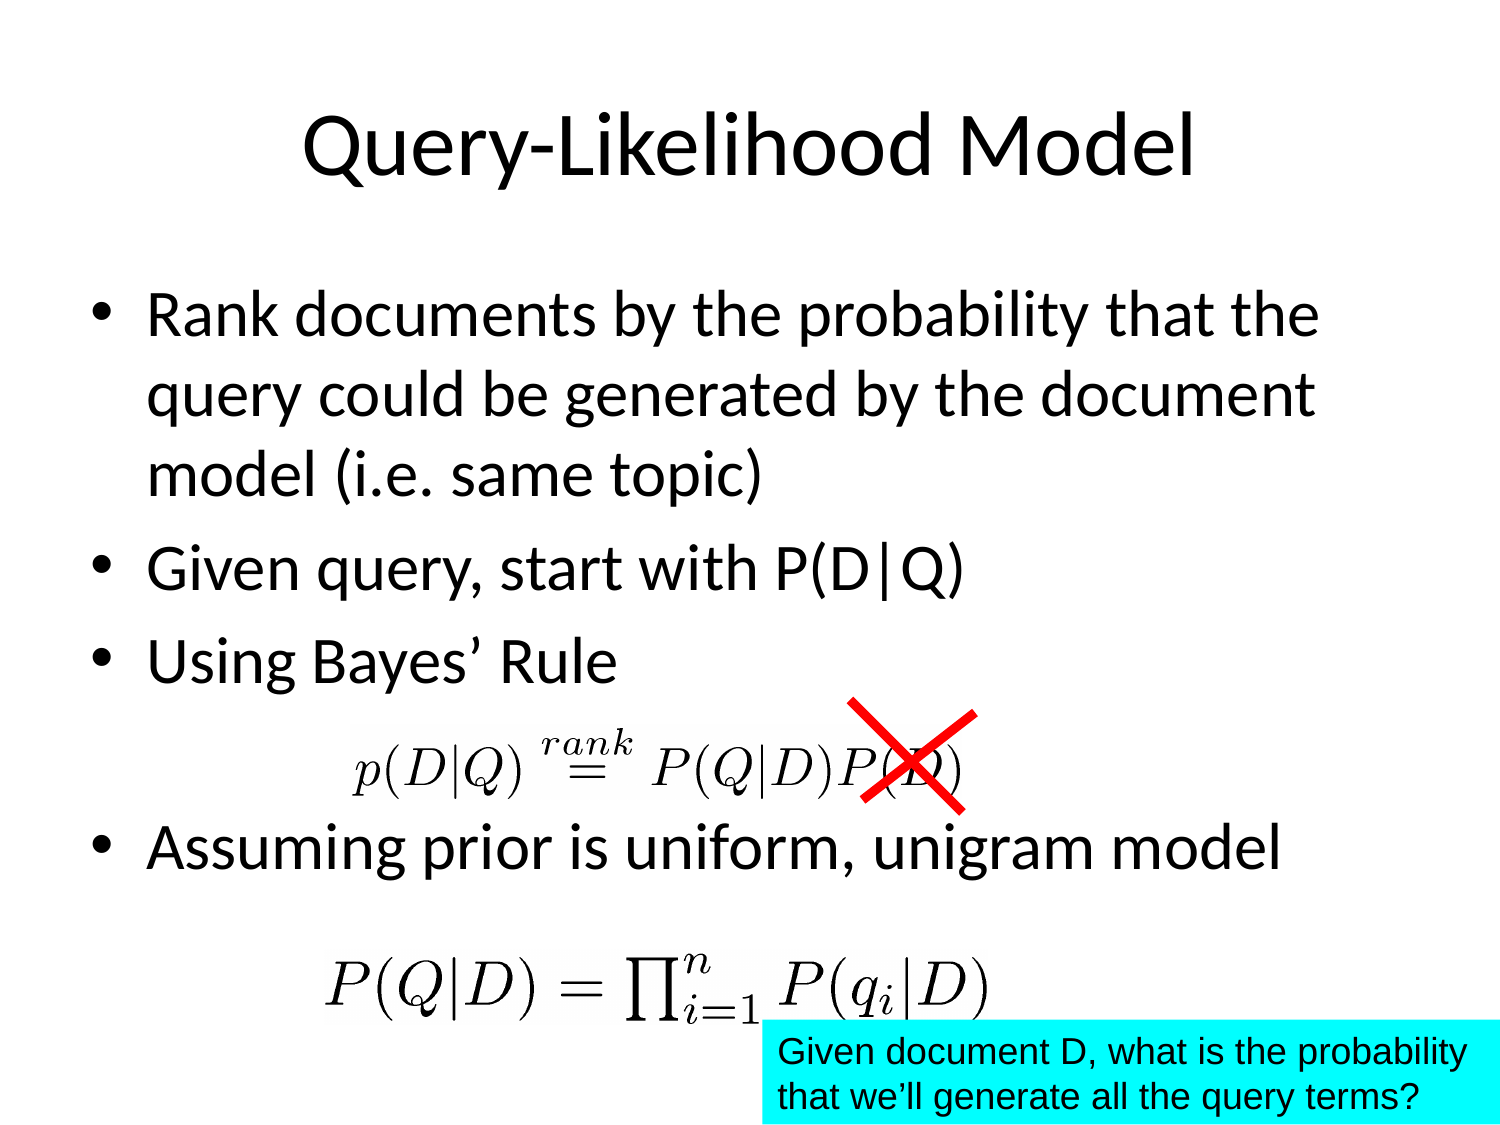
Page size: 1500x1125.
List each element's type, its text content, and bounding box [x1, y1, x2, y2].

text_box Given document D, what is the probability that we’ll generate all the query terms? [762, 1019, 1500, 1125]
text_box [849, 699, 976, 813]
picture [349, 724, 849, 801]
picture [324, 949, 988, 1026]
title Query-Likelihood Model [74, 44, 1426, 233]
list Rank documents by the probability that the query could be generated by the document model (i.e. same topic) Given query, start with P(D|Q) Using Bayes’ Rule Assuming prior is uniform, unigram model [74, 262, 1426, 1006]
